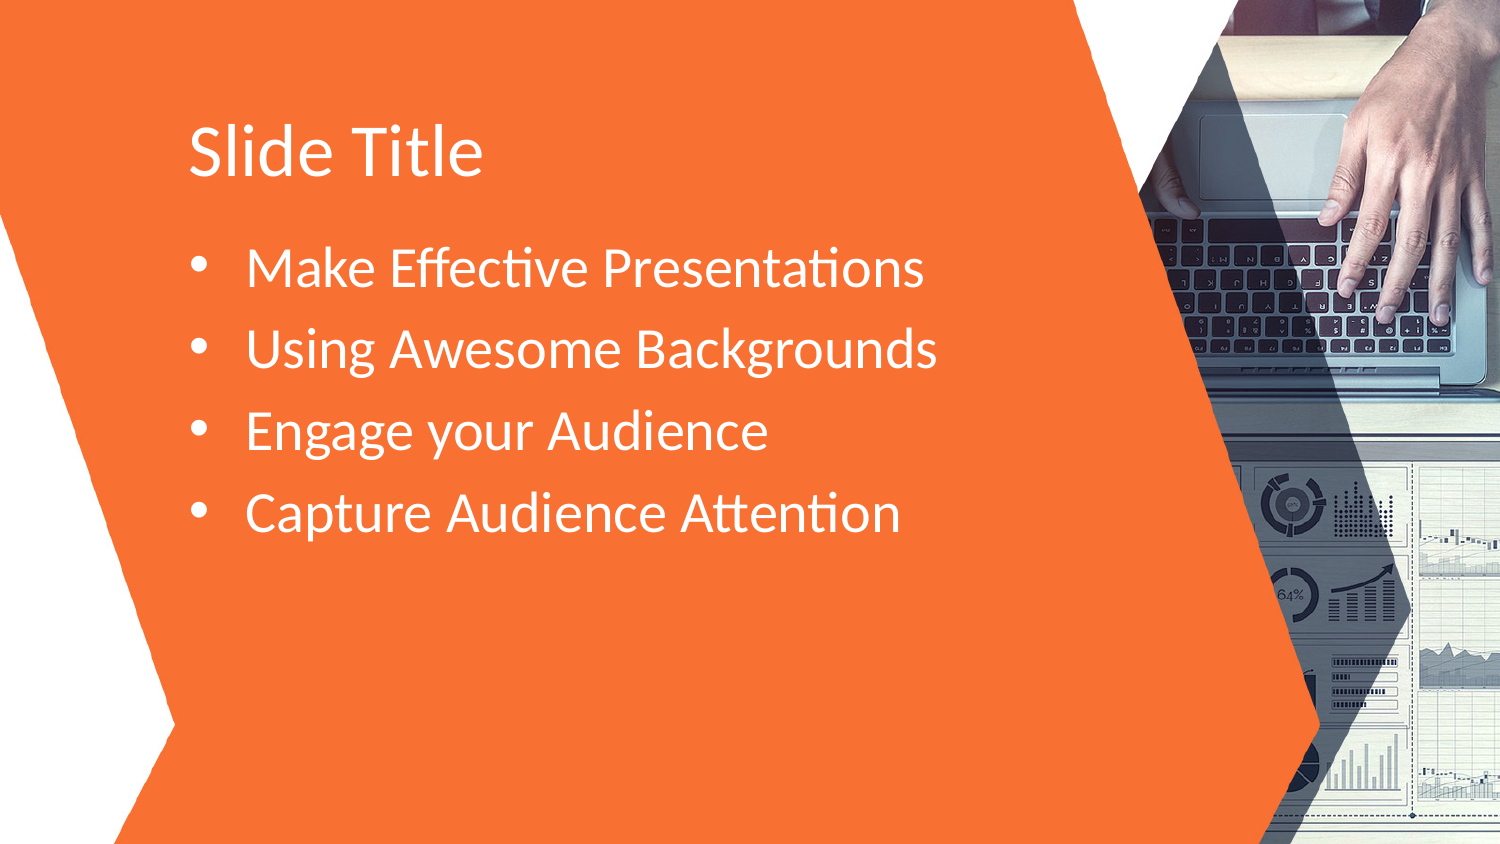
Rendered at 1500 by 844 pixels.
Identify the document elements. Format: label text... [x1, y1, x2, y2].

title Slide Title [173, 71, 1226, 221]
picture [0, 0, 1500, 844]
list Make Effective Presentations Using Awesome Backgrounds Engage your Audience Capture Audience Attention [173, 221, 1226, 773]
